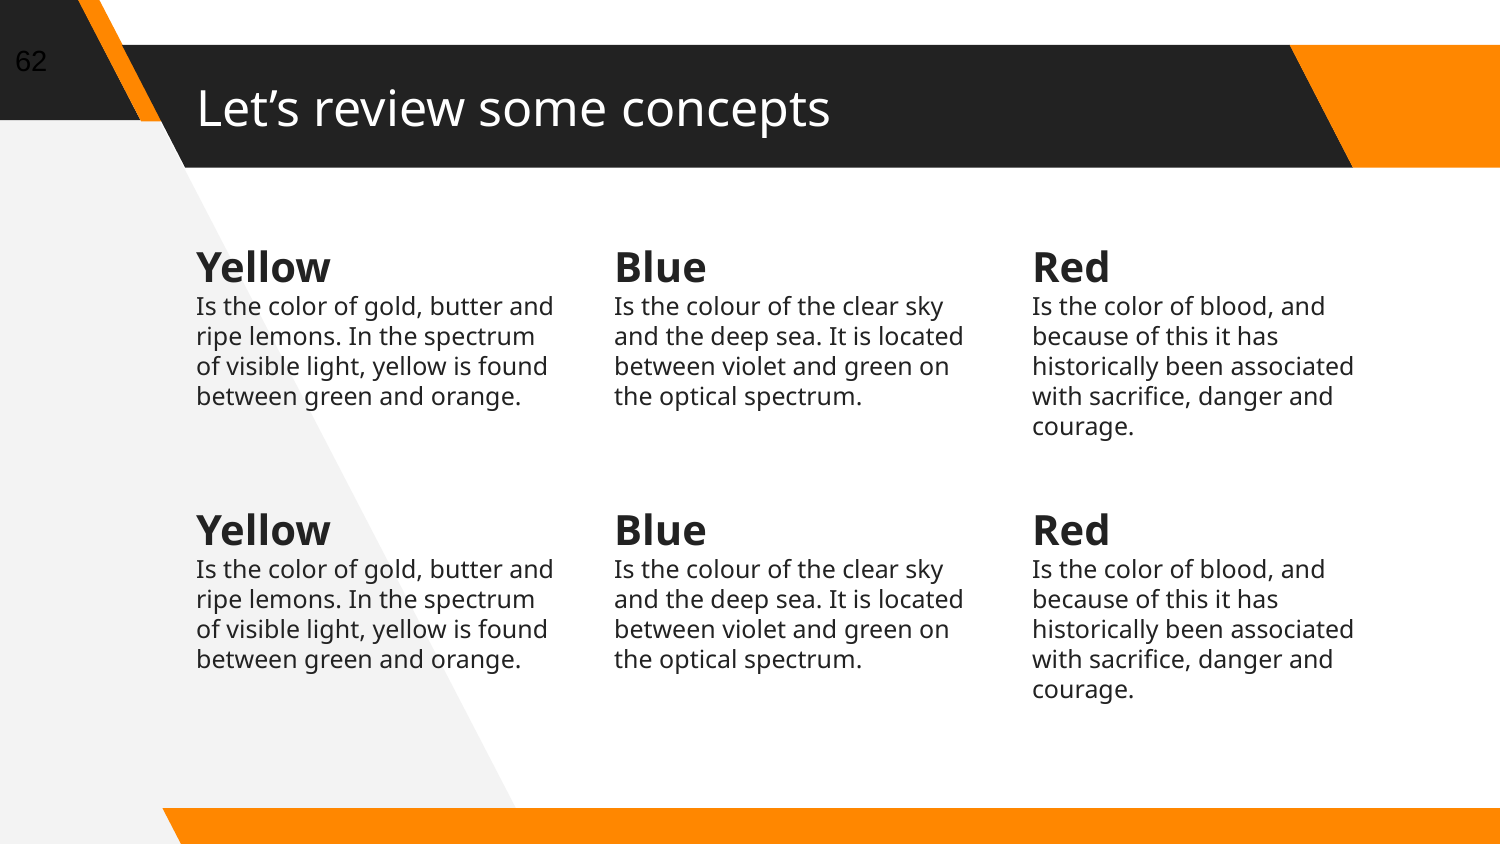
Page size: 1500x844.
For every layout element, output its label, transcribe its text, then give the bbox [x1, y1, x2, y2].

title Let’s review some concepts [181, 45, 1285, 169]
list Red Is the color of blood, and because of this it has historically been associated with sacrifice, danger and courage. [1016, 488, 1415, 759]
slide_number 62 [0, 0, 98, 121]
list Blue Is the colour of the clear sky and the deep sea. It is located between violet and green on the optical spectrum. [599, 225, 997, 488]
list Yellow Is the color of gold, butter and ripe lemons. In the spectrum of visible light, yellow is found between green and orange. [181, 225, 579, 488]
list Red Is the color of blood, and because of this it has historically been associated with sacrifice, danger and courage. [1016, 225, 1415, 488]
list Yellow Is the color of gold, butter and ripe lemons. In the spectrum of visible light, yellow is found between green and orange. [181, 488, 579, 759]
list Blue Is the colour of the clear sky and the deep sea. It is located between violet and green on the optical spectrum. [599, 488, 997, 759]
